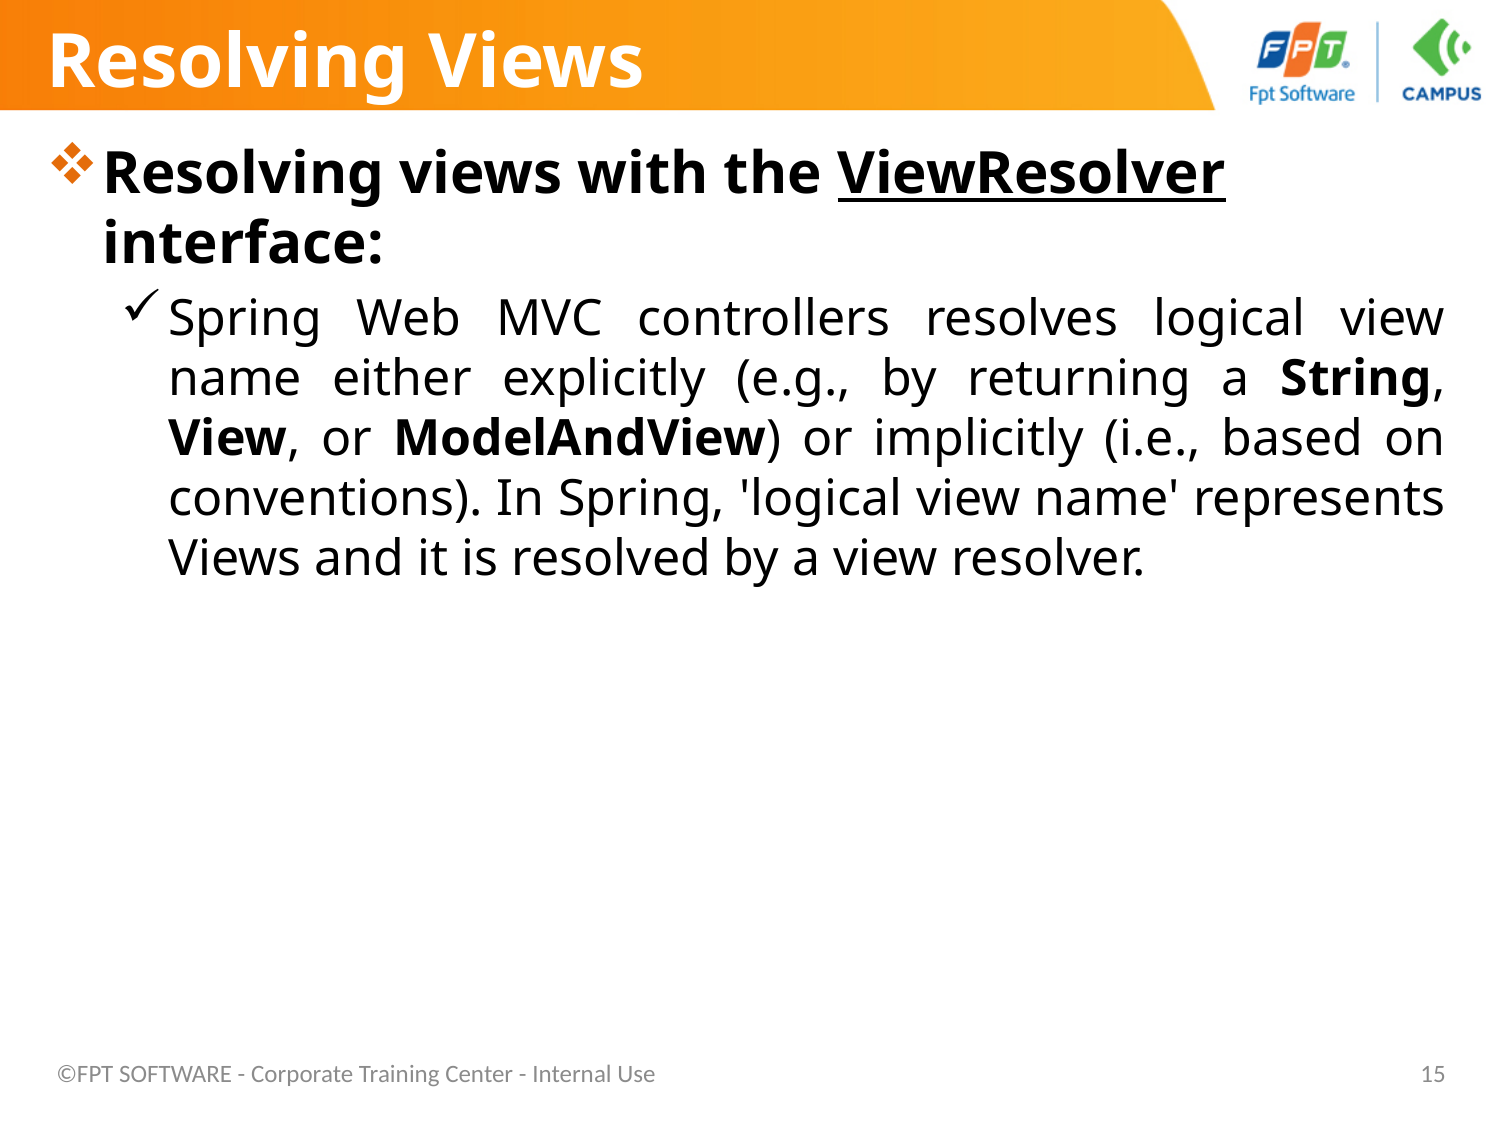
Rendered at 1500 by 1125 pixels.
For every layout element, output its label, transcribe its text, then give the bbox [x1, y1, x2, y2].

picture [0, 0, 1500, 1125]
slide_number 15 [1074, 1042, 1461, 1103]
footer ©FPT SOFTWARE - Corporate Training Center - Internal Use [31, 1042, 682, 1103]
list Resolving views with the ViewResolver interface: Spring Web MVC controllers resolves logical view name either explicitly (e.g., by returning a String, View, or ModelAndView) or implicitly (i.e., based on conventions). In Spring, 'logical view name' represents Views and it is resolved by a view resolver. [31, 127, 1461, 1020]
title Resolving Views [31, 3, 1461, 111]
